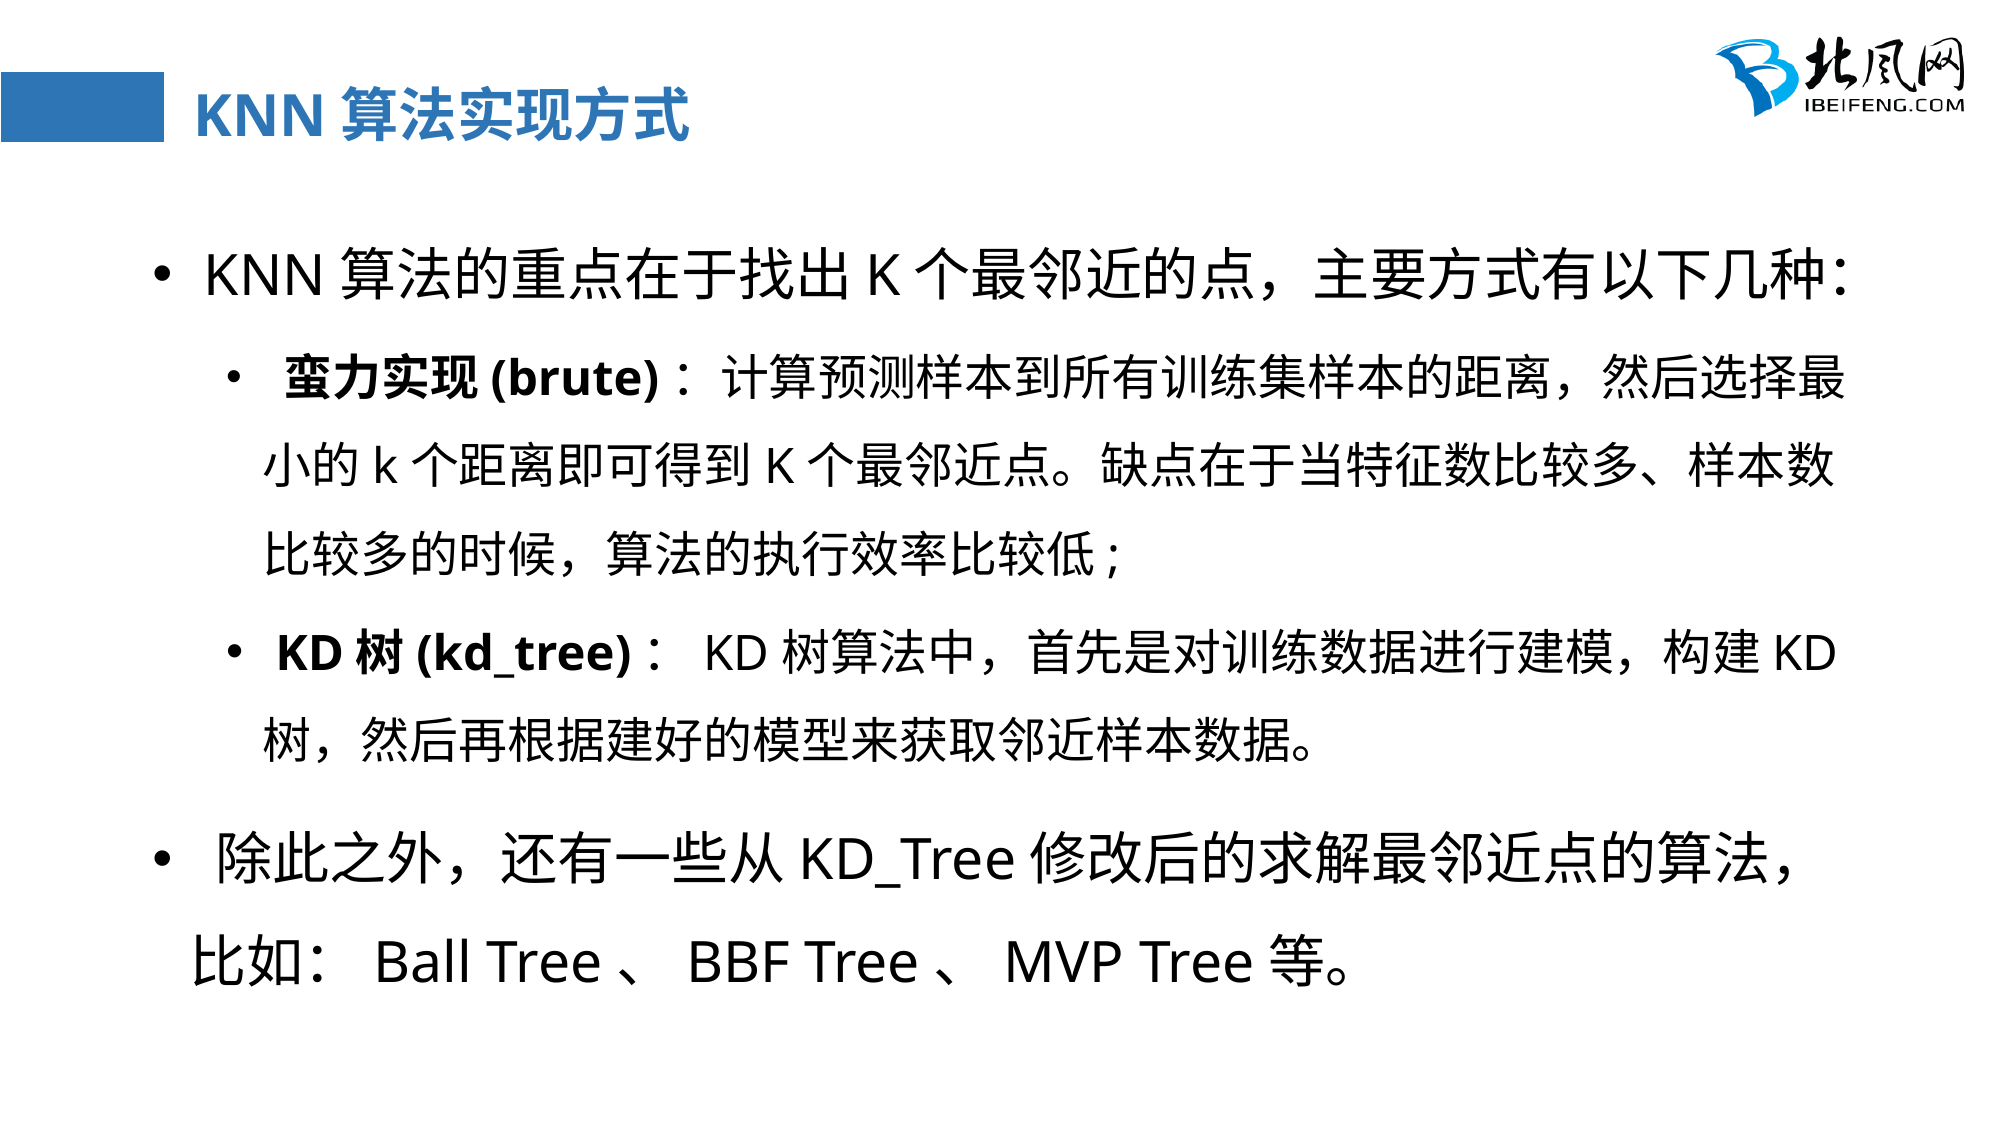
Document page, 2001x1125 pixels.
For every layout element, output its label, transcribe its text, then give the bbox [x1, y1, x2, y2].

list KNN算法的重点在于找出K个最邻近的点，主要方式有以下几种： 蛮力实现(brute)：计算预测样本到所有训练集样本的距离，然后选择最小的k个距离即可得到K个最邻近点。缺点在于当特征数比较多、样本数比较多的时候，算法的执行效率比较低; KD树(kd_tree)：KD树算法中，首先是对训练数据进行建模，构建KD树，然后再根据建好的模型来获取邻近样本数据。 除此之外，还有一些从KD_Tree修改后的求解最邻近点的算法，比如：Ball Tree、BBF Tree、MVP Tree等。 [137, 196, 1863, 1014]
picture [1904, 27, 1974, 119]
title KNN算法实现方式 [178, 27, 1904, 208]
